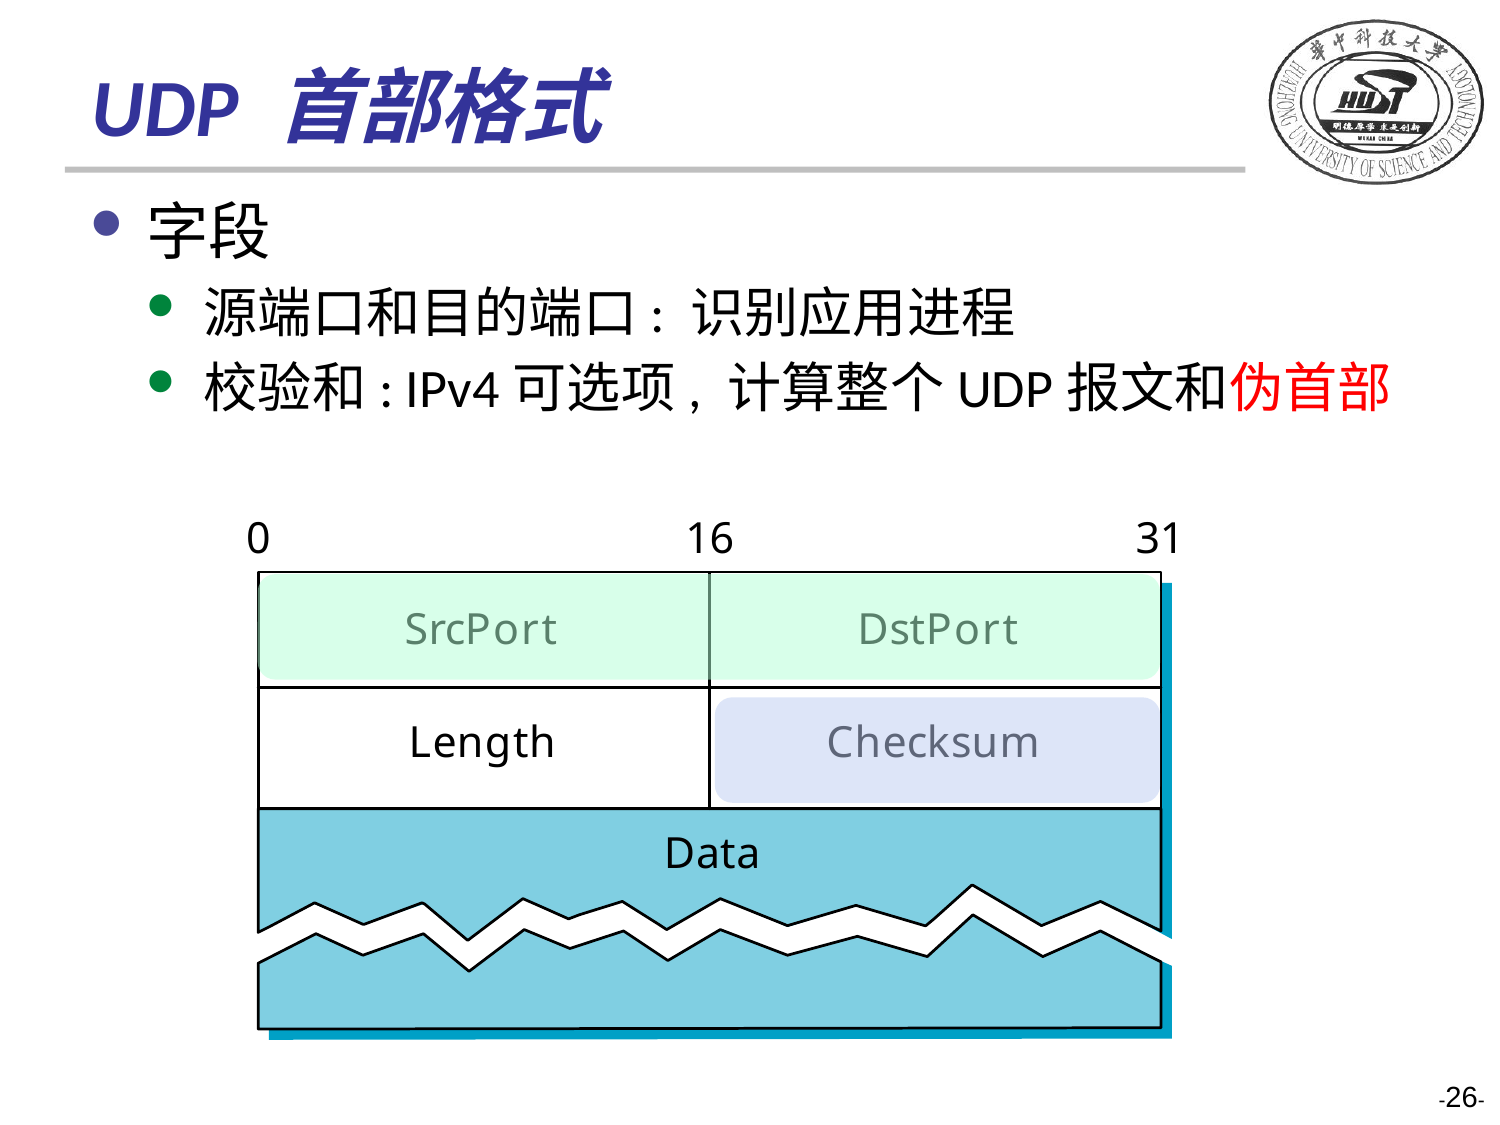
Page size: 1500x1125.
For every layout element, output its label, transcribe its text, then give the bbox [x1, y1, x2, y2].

slide_number -26- [1149, 1070, 1500, 1125]
picture [245, 515, 1186, 1043]
title UDP 首部格式 [76, 42, 1315, 160]
picture [1257, 18, 1489, 185]
list 字段 源端口和目的端口: 识别应用进程 校验和: IPv4可选项, 计算整个UDP报文和伪首部 [75, 184, 1425, 1059]
